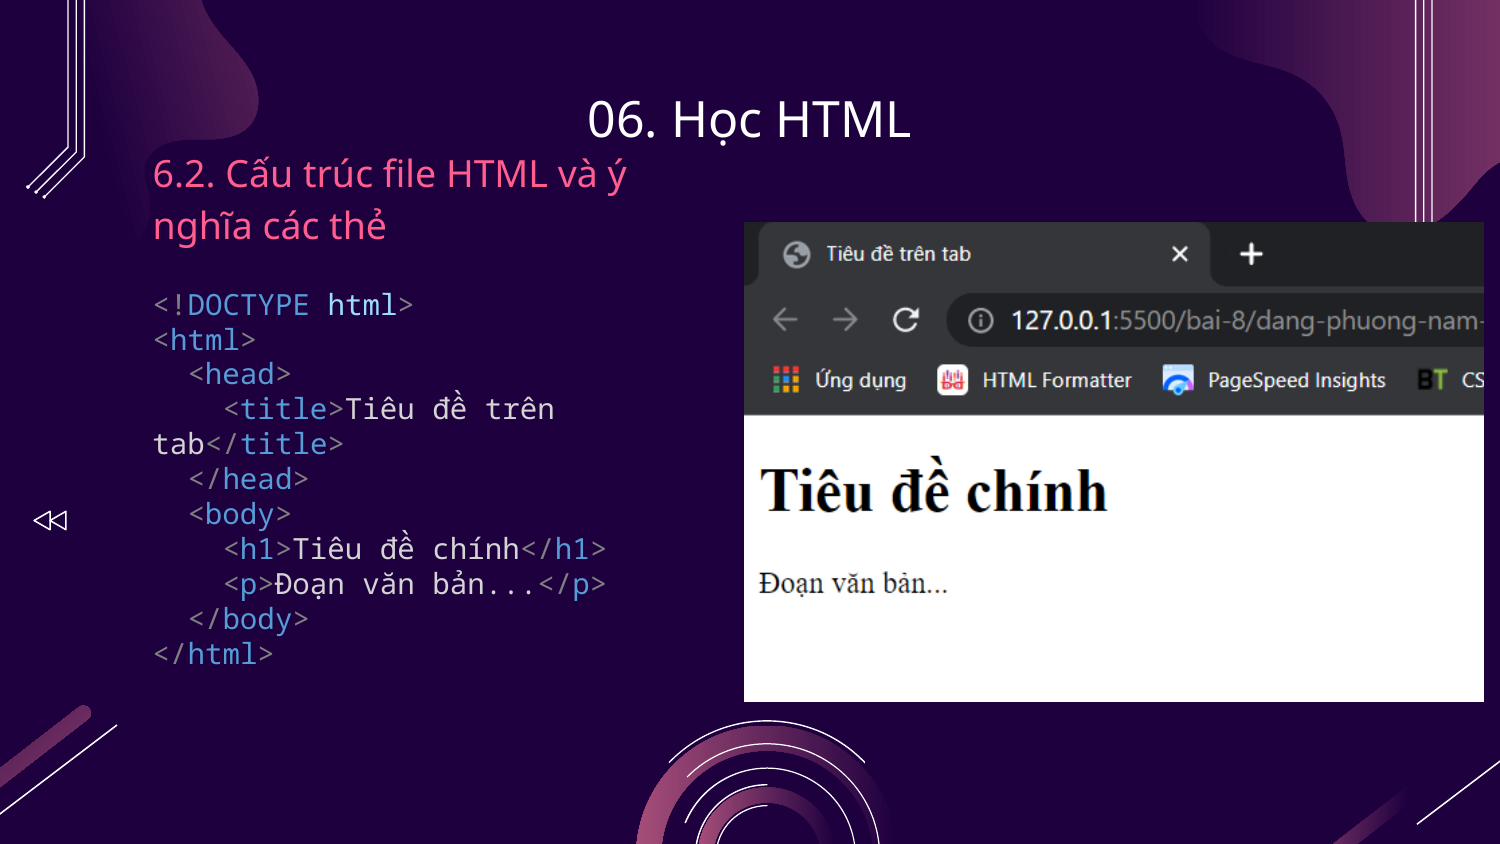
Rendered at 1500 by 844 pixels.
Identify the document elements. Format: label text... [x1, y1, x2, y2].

title 06. Học HTML [118, 72, 1382, 167]
picture [744, 222, 1484, 702]
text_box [635, 719, 899, 844]
text_box <!DOCTYPE html> <html> <head> <title>Tiêu đề trên tab</title> </head> <body> <h1>Tiêu đề chính</h1> <p>Đoạn văn bản...</p> </body> </html> [137, 278, 739, 678]
subtitle 6.2. Cấu trúc file HTML và ý nghĩa các thẻ [137, 194, 716, 262]
